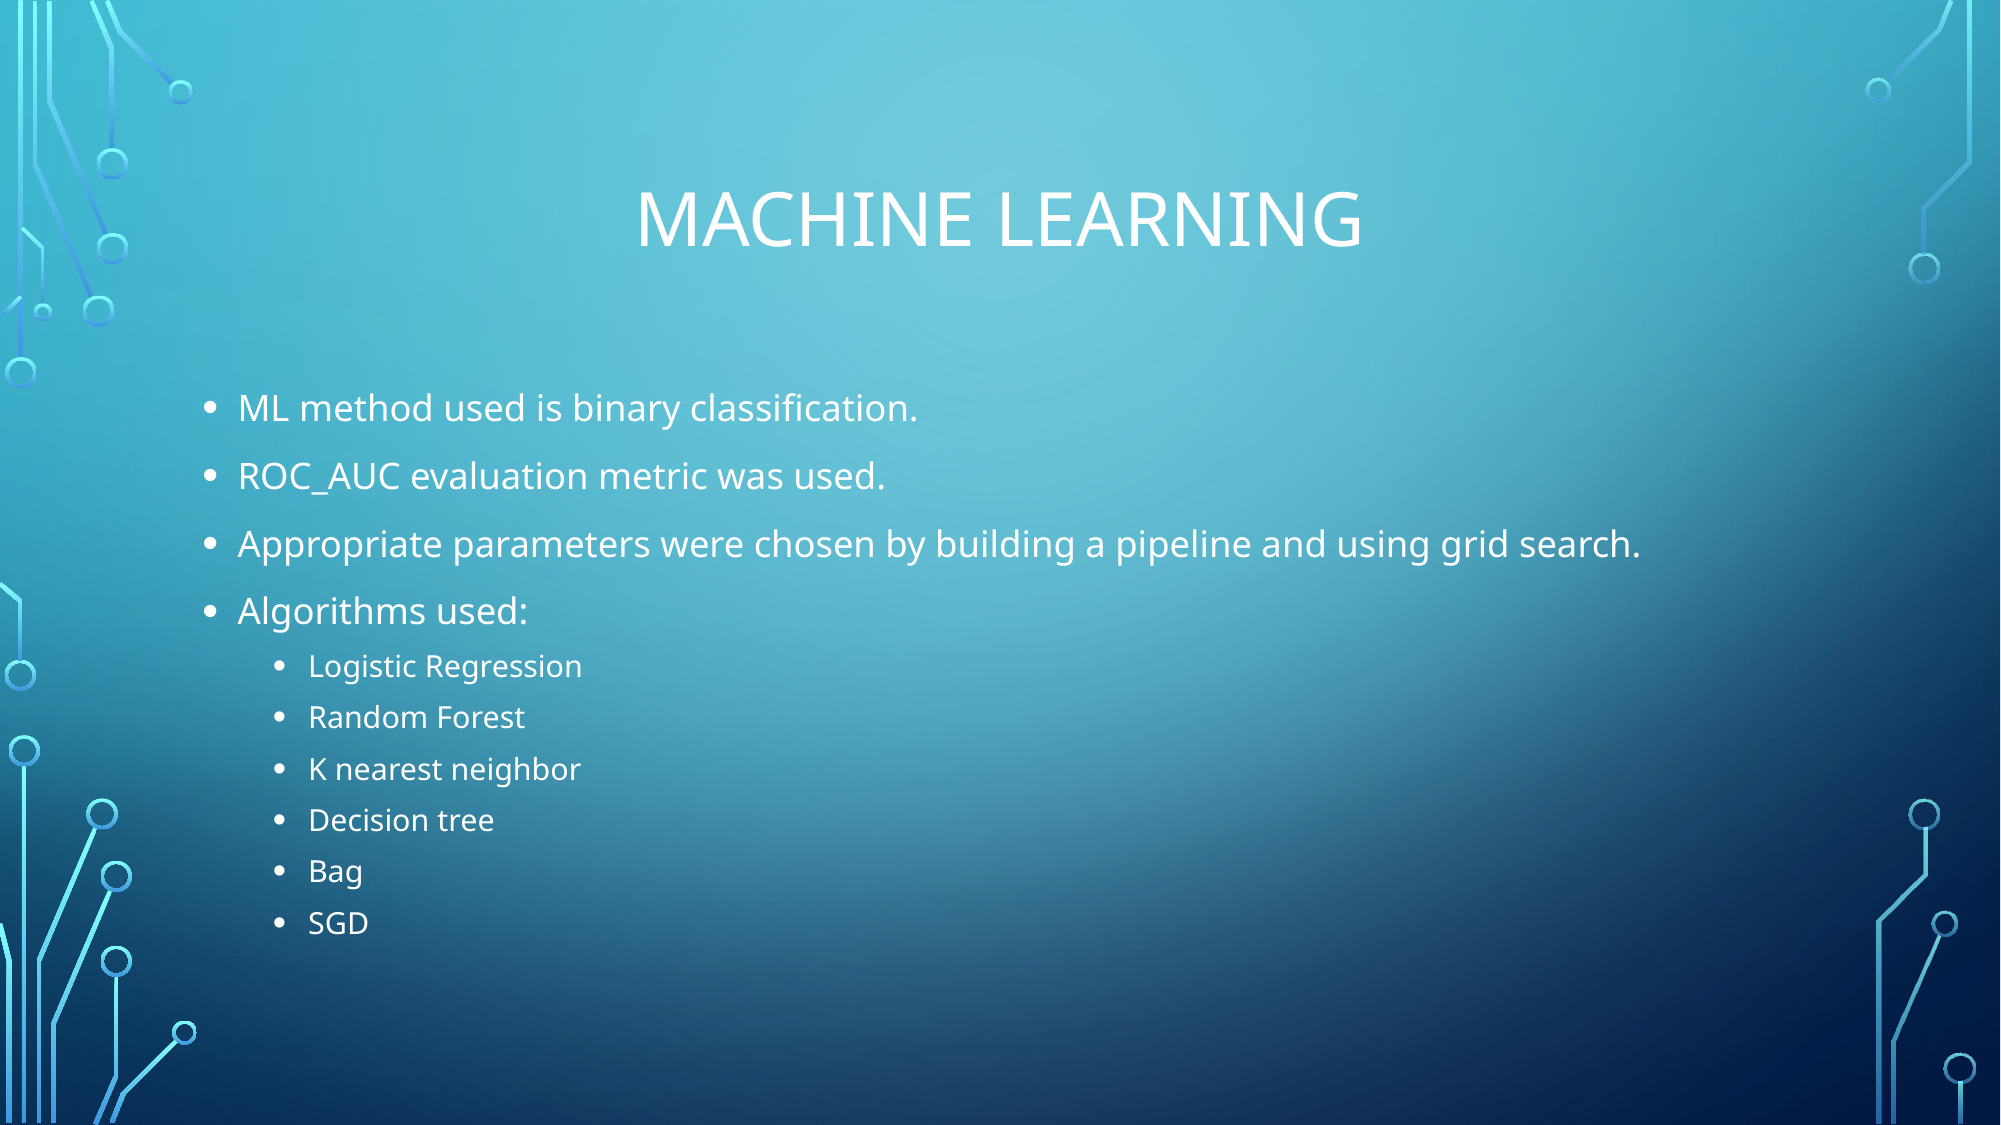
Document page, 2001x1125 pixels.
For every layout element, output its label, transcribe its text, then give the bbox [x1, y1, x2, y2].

title MACHINE LEARNING [187, 101, 1813, 344]
list ML method used is binary classification. ROC_AUC evaluation metric was used. Appropriate parameters were chosen by building a pipeline and using grid search. Algorithms used: Logistic Regression Random Forest K nearest neighbor Decision tree Bag SGD [187, 369, 1813, 950]
